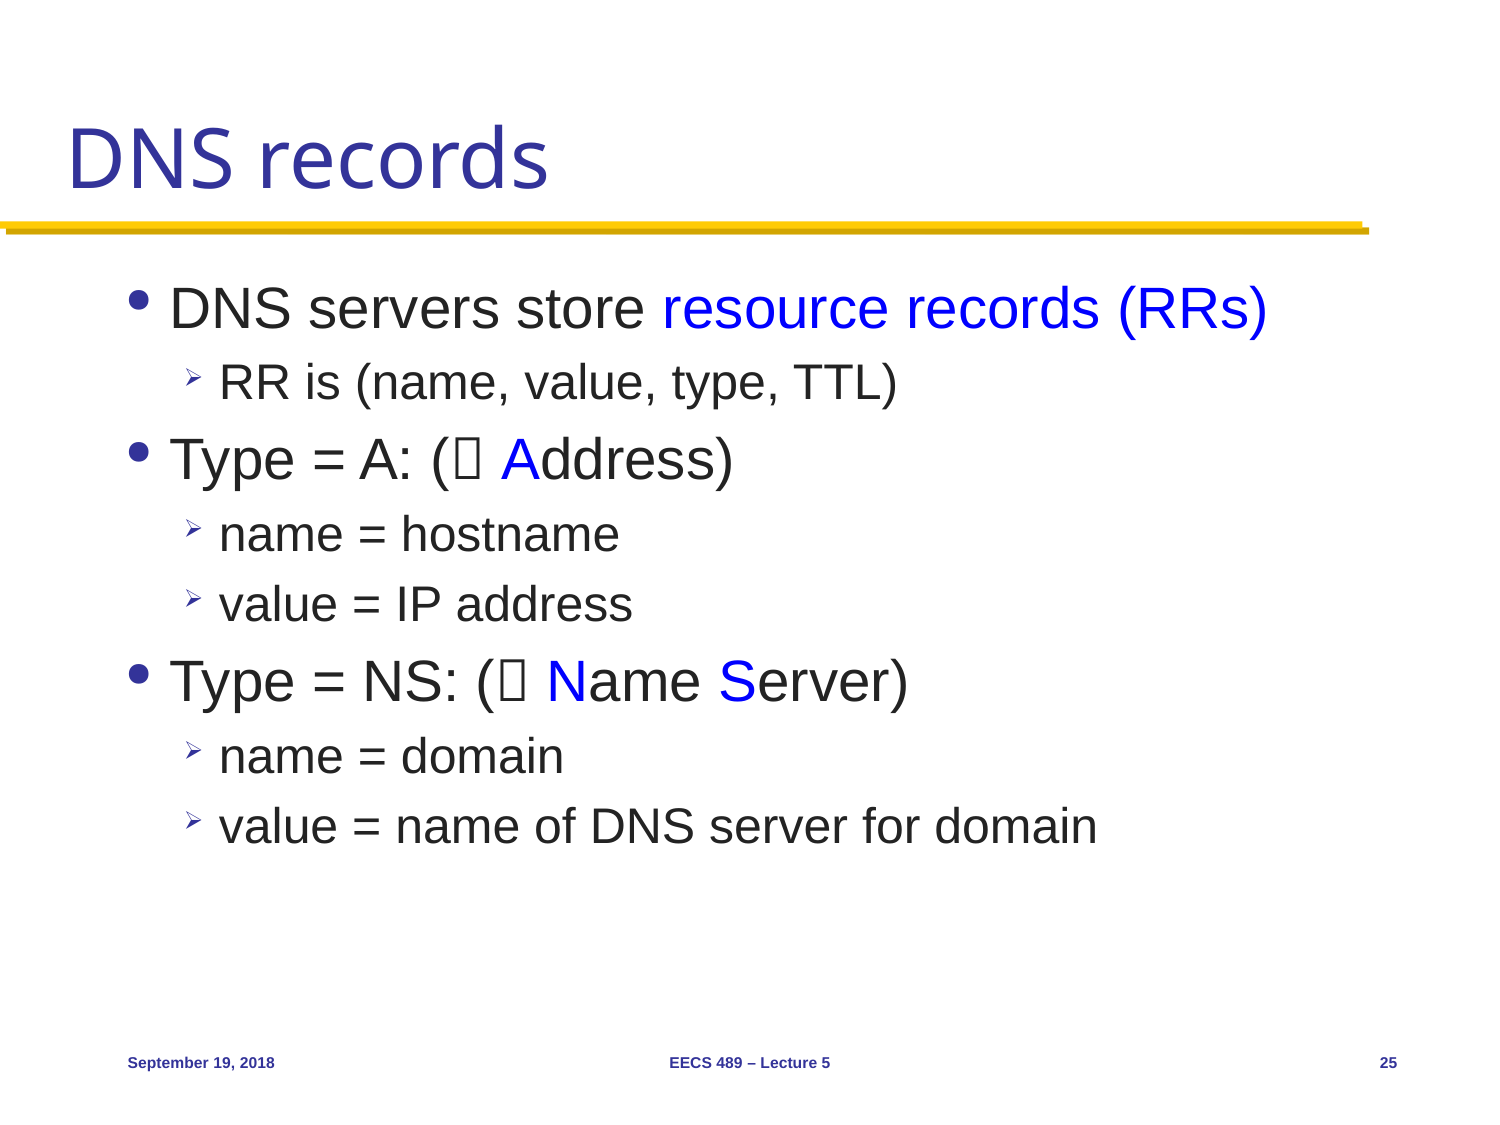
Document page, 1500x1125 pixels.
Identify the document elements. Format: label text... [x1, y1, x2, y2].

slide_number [112, 1024, 426, 1101]
list DNS servers store resource records (RRs) RR is (name, value, type, TTL) Type = A: ( Address) name = hostname value = IP address Type = NS: ( Name Server) name = domain value = name of DNS server for domain [112, 262, 1413, 988]
title DNS records [49, 24, 1451, 213]
slide_number 25 [1312, 1024, 1413, 1101]
footer EECS 489 – Lecture 5 [512, 1024, 988, 1101]
